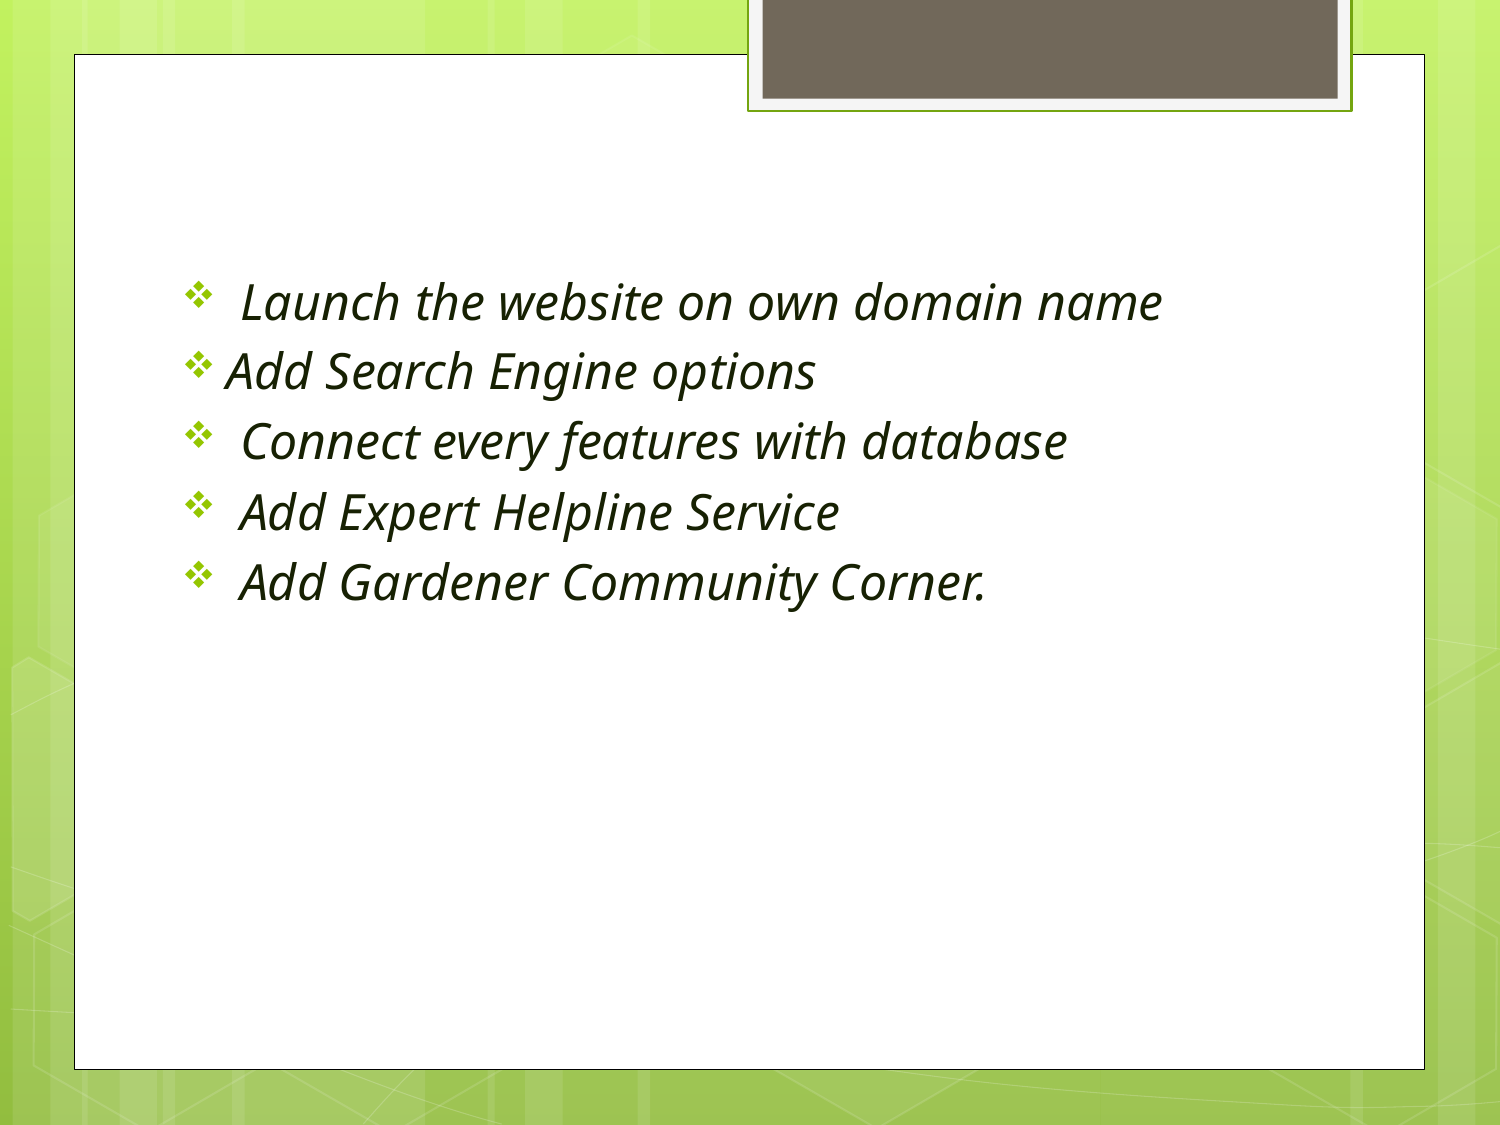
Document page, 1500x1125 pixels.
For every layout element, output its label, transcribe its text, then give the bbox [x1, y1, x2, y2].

list Launch the website on own domain name Add Search Engine options Connect every features with database Add Expert Helpline Service Add Gardener Community Corner. [155, 262, 1500, 1005]
